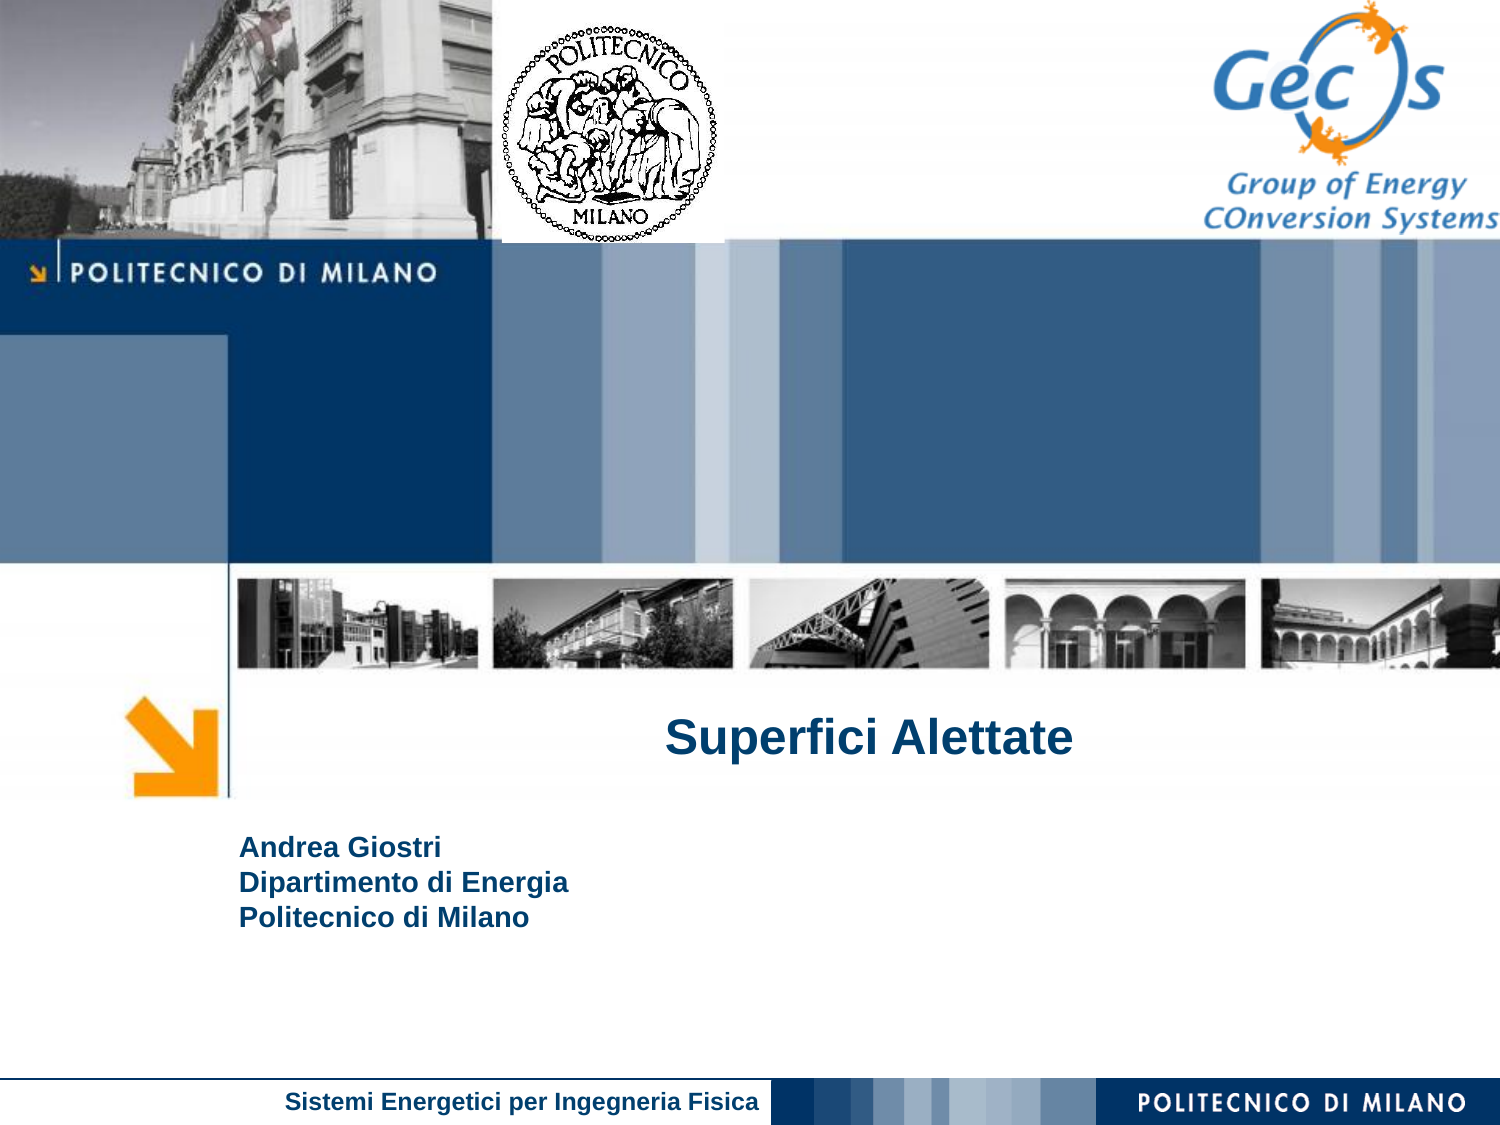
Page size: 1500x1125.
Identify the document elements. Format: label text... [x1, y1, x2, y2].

text_box Superfici Alettate Andrea Giostri Dipartimento di Energia Politecnico di Milano [238, 704, 1500, 934]
picture [0, 0, 1500, 809]
picture [0, 1074, 1500, 1125]
